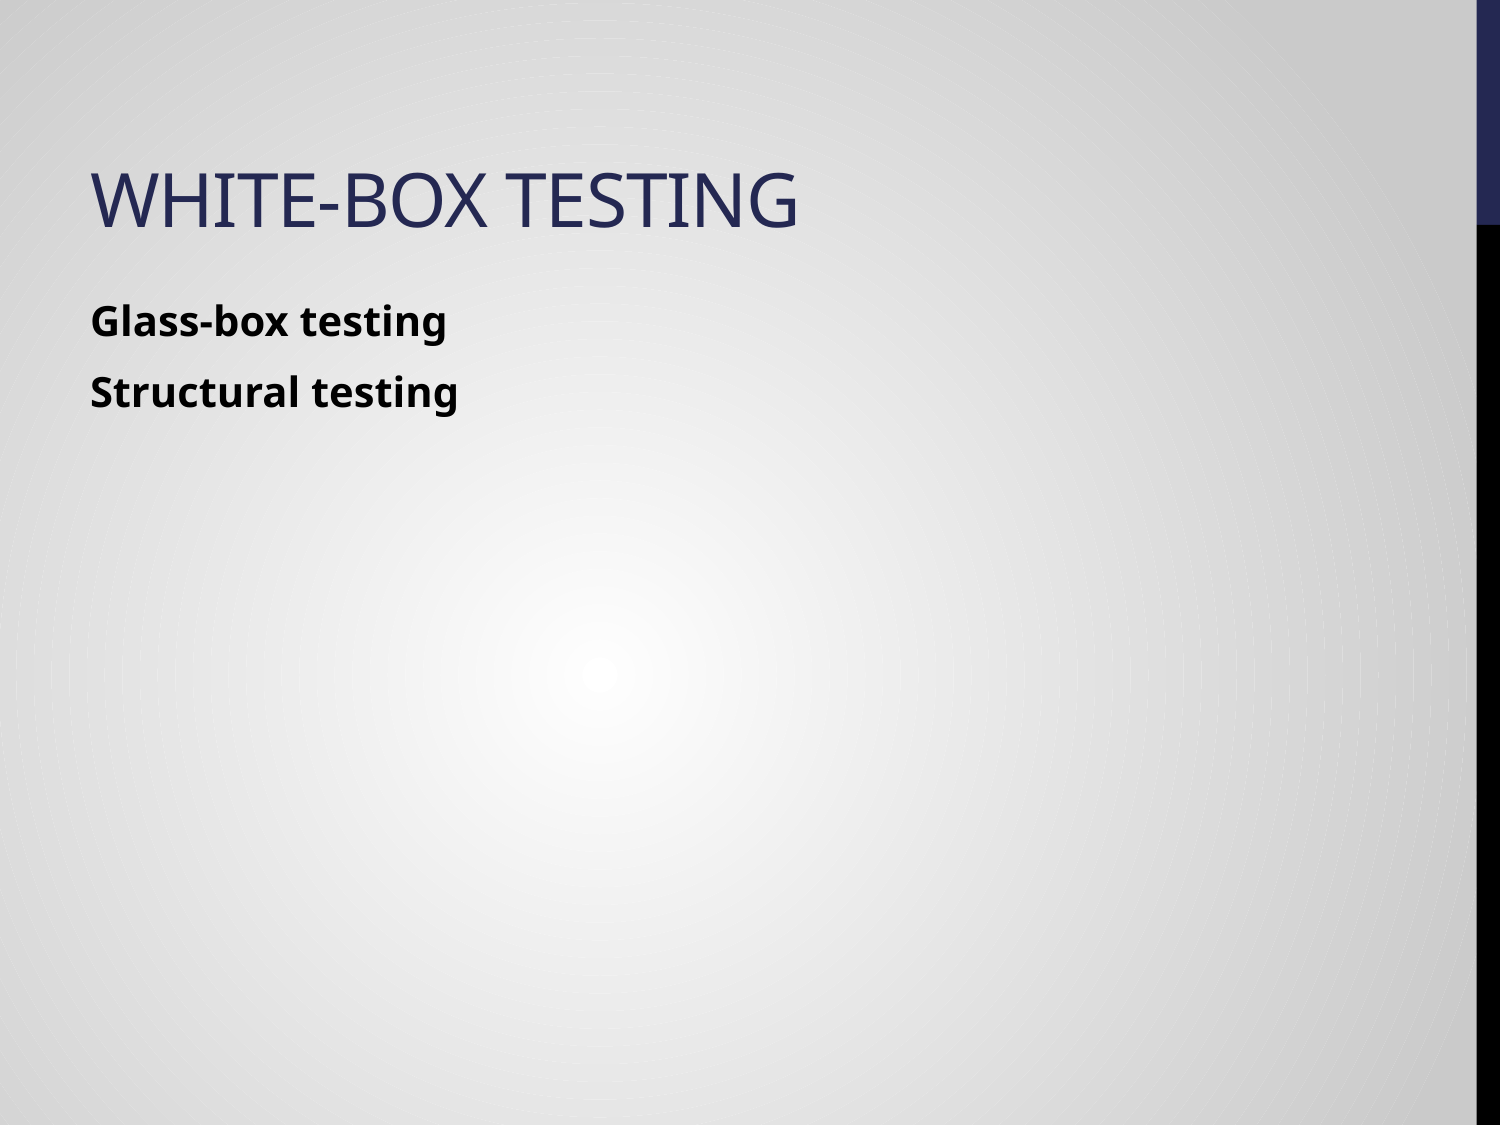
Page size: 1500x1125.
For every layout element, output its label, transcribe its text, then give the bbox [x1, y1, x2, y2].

list Glass-box testing Structural testing [75, 287, 1325, 1005]
title White-Box Testing [75, 25, 1025, 250]
